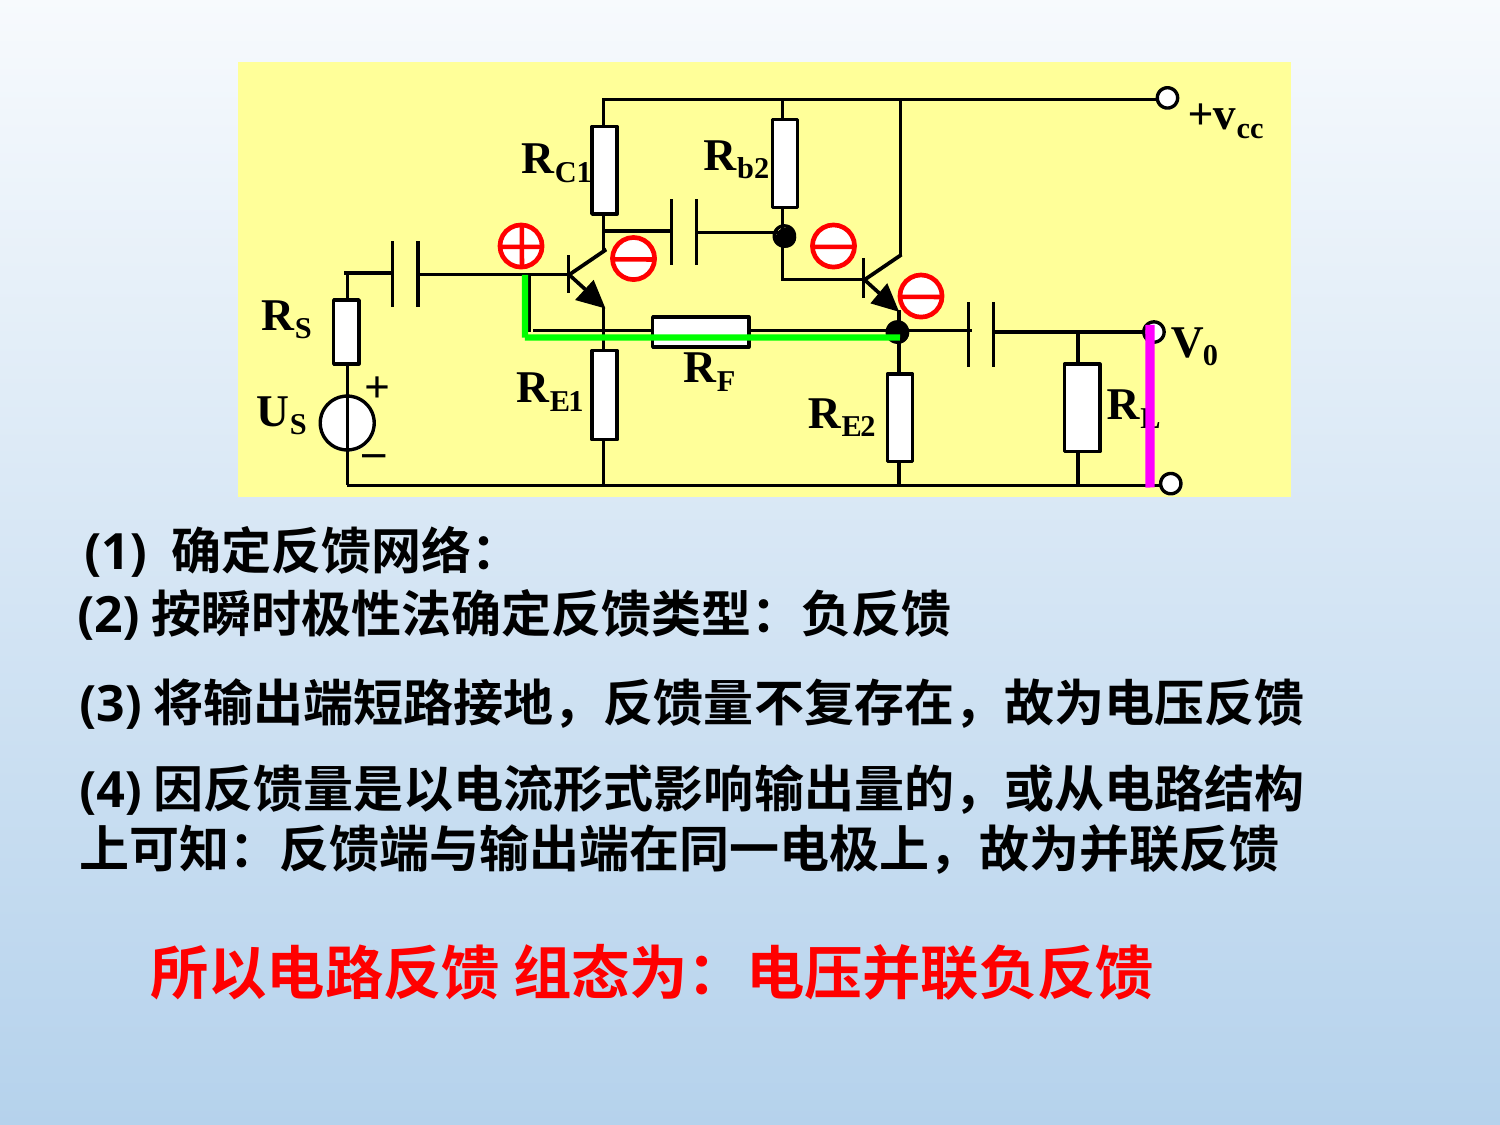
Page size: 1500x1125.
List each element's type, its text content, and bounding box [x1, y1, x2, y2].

text_box (4)因反馈量是以电流形式影响输出量的，或从电路结构上可知：反馈端与输出端在同一电极上，故为并联反馈 [64, 749, 1341, 885]
text_box (3)将输出端短路接地，反馈量不复存在，故为电压反馈 [64, 664, 1376, 740]
text_box (2)按瞬时极性法确定反馈类型：负反馈 [62, 574, 1150, 650]
text_box (1) 确定反馈网络： [69, 512, 845, 574]
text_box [524, 274, 900, 338]
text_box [499, 224, 543, 268]
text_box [237, 62, 1291, 498]
text_box 所以电路反馈 组态为：电压并联负反馈 [135, 928, 1299, 1014]
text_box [612, 237, 655, 280]
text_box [812, 224, 855, 268]
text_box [899, 274, 943, 318]
